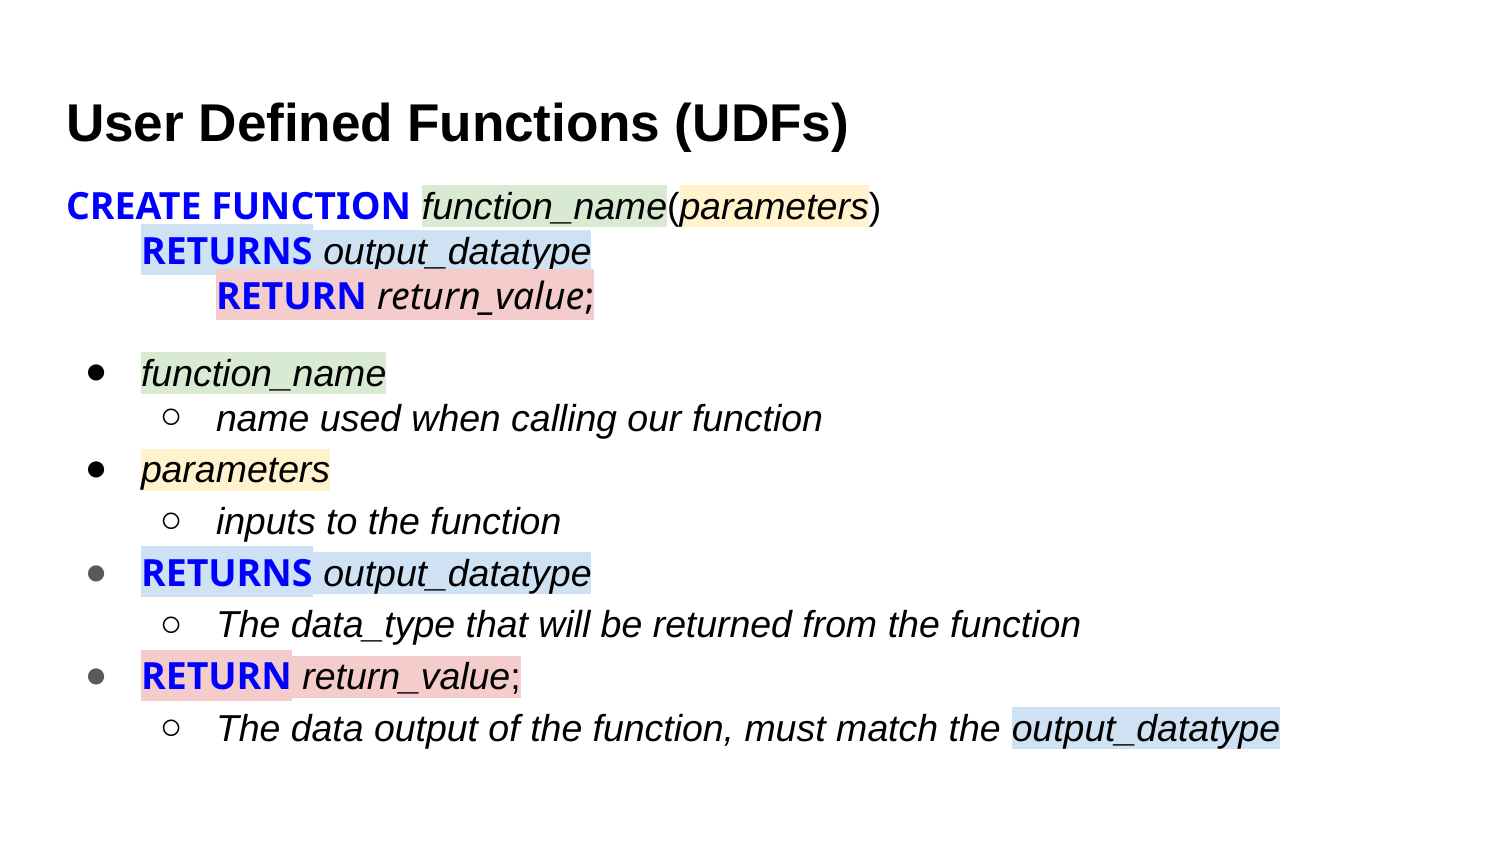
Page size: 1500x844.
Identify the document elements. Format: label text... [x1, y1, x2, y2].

title User Defined Functions (UDFs) [51, 72, 1449, 166]
text_box function_name name used when calling our function parameters inputs to the function RETURNS output_datatype The data_type that will be returned from the function RETURN return_value; The data output of the function, must match the output_datatype [51, 333, 1449, 764]
list CREATE FUNCTION function_name(parameters) RETURNS output_datatype RETURN return_value; [51, 166, 1449, 333]
